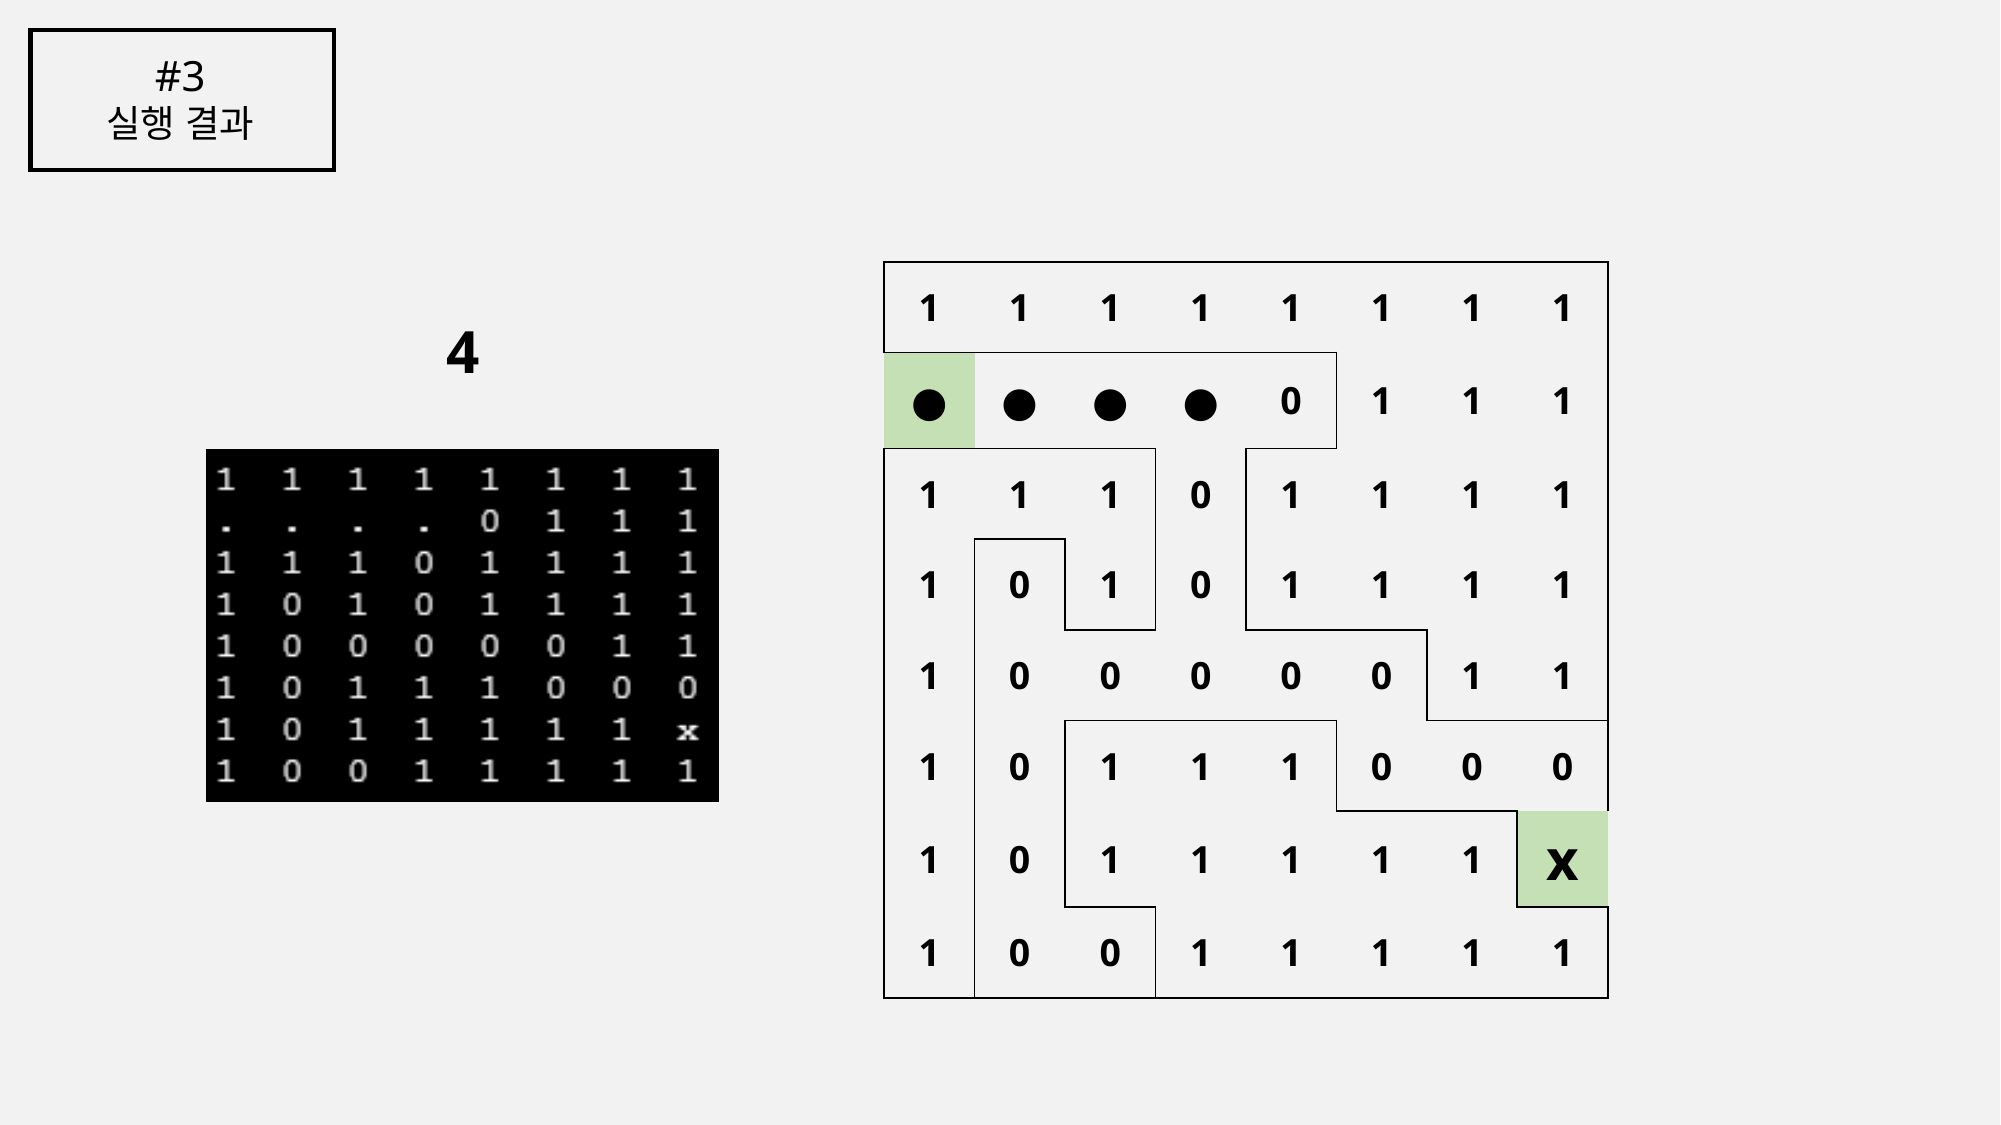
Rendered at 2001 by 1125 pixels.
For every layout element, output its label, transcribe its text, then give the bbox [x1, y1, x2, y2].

table_cell 0 [1065, 631, 1155, 720]
table_cell 1 [1336, 812, 1427, 907]
table_header 1 [1427, 263, 1517, 352]
text_box #3 실행 결과 [24, 42, 336, 153]
table_cell 1 [1336, 907, 1427, 997]
table_cell 1 [885, 630, 974, 720]
table_header 1 [1246, 263, 1336, 352]
table_cell 1 [1246, 721, 1336, 811]
text_box 4 [381, 308, 544, 394]
table_cell 1 [1517, 352, 1607, 448]
table_cell 1 [1427, 448, 1517, 539]
table_cell 1 [1517, 630, 1607, 720]
table_cell 0 [1427, 721, 1517, 810]
table_cell 0 [1156, 539, 1245, 630]
table_cell 0 [975, 720, 1064, 811]
table_cell 1 [1066, 811, 1155, 906]
text_box [29, 153, 335, 171]
table_header 1 [1517, 263, 1607, 352]
table_cell 0 [1065, 908, 1155, 997]
table_header 1 [975, 263, 1065, 352]
table_cell 1 [1427, 907, 1517, 997]
table_cell 0 [1156, 448, 1245, 539]
table_cell 1 [1156, 907, 1246, 997]
table_cell 1 [1247, 539, 1336, 629]
table_cell ● [975, 353, 1065, 448]
table_cell 1 [975, 449, 1065, 538]
table_cell 1 [1066, 539, 1155, 629]
table_cell 0 [975, 811, 1064, 907]
table_cell 0 [1337, 720, 1427, 810]
table_cell 1 [885, 539, 974, 630]
table_cell 0 [1336, 631, 1426, 720]
table_cell 1 [1427, 352, 1517, 448]
table_cell 1 [885, 449, 975, 539]
table_cell ● [884, 353, 975, 448]
table_cell ● [1155, 353, 1246, 448]
table_cell 1 [1065, 449, 1155, 539]
table_cell 1 [1155, 811, 1246, 907]
picture [206, 449, 719, 802]
table_cell 1 [1517, 908, 1607, 997]
table_cell 1 [1336, 448, 1427, 539]
table_cell 0 [1246, 631, 1336, 720]
table_header 1 [1155, 263, 1246, 352]
table_cell 1 [1428, 630, 1517, 720]
table_cell 1 [1517, 539, 1607, 630]
table_cell 1 [1246, 811, 1336, 907]
table_cell 0 [1246, 353, 1336, 448]
table_cell 1 [885, 720, 974, 811]
table_cell 1 [1336, 539, 1427, 629]
table_cell 1 [885, 907, 974, 997]
table_header 1 [885, 263, 975, 352]
table_cell 1 [1337, 352, 1427, 448]
table_cell 1 [1247, 449, 1336, 539]
table_header 1 [1336, 263, 1427, 352]
table_cell 0 [1155, 630, 1246, 720]
table_cell 1 [1066, 721, 1155, 811]
table_cell 1 [1155, 721, 1246, 811]
table_cell 1 [885, 811, 974, 907]
table_cell 0 [975, 630, 1065, 720]
table_cell x [1518, 811, 1608, 906]
table_header 1 [1065, 263, 1155, 352]
table_cell 1 [1427, 539, 1517, 630]
table_cell ● [1065, 353, 1155, 448]
table_cell 0 [975, 540, 1064, 630]
table_cell 0 [975, 907, 1065, 997]
table_cell 1 [1517, 448, 1607, 539]
text_box [29, 29, 335, 42]
table_cell 0 [1517, 721, 1607, 811]
table_cell 1 [1427, 812, 1516, 907]
table_cell 1 [1246, 907, 1336, 997]
